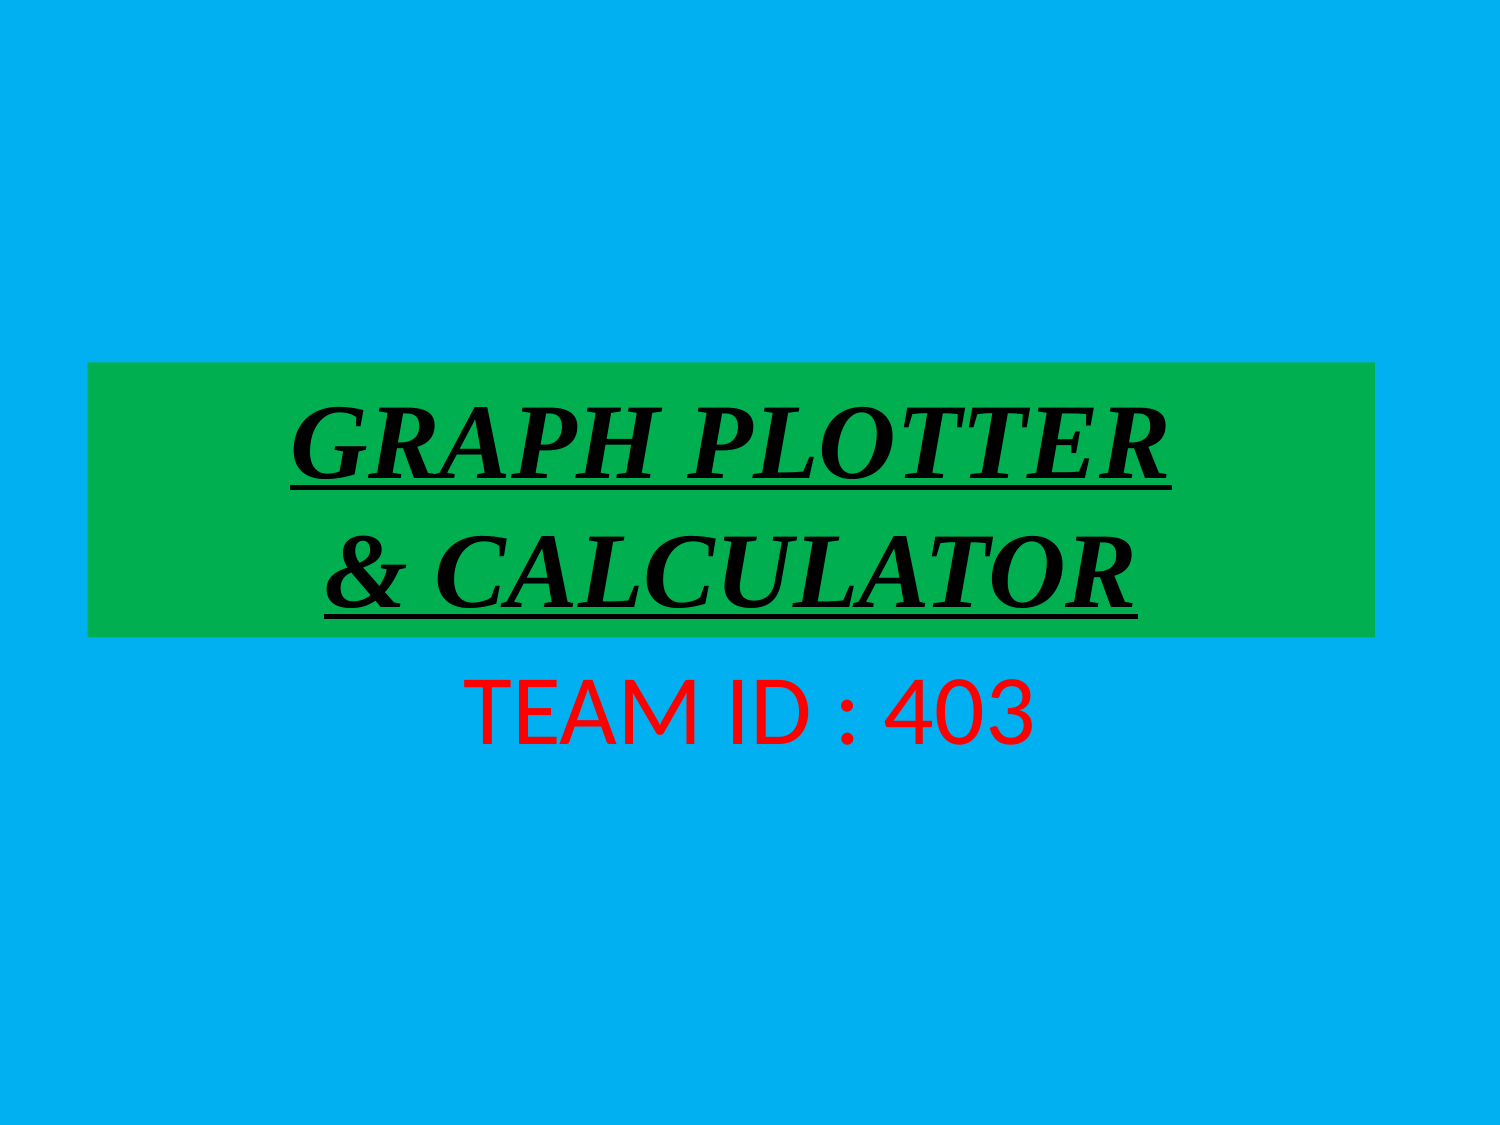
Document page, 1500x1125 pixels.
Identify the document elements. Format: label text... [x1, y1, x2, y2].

subtitle TEAM ID : 403 [225, 637, 1275, 925]
title GRAPH PLOTTER & CALCULATOR [87, 362, 1375, 638]
